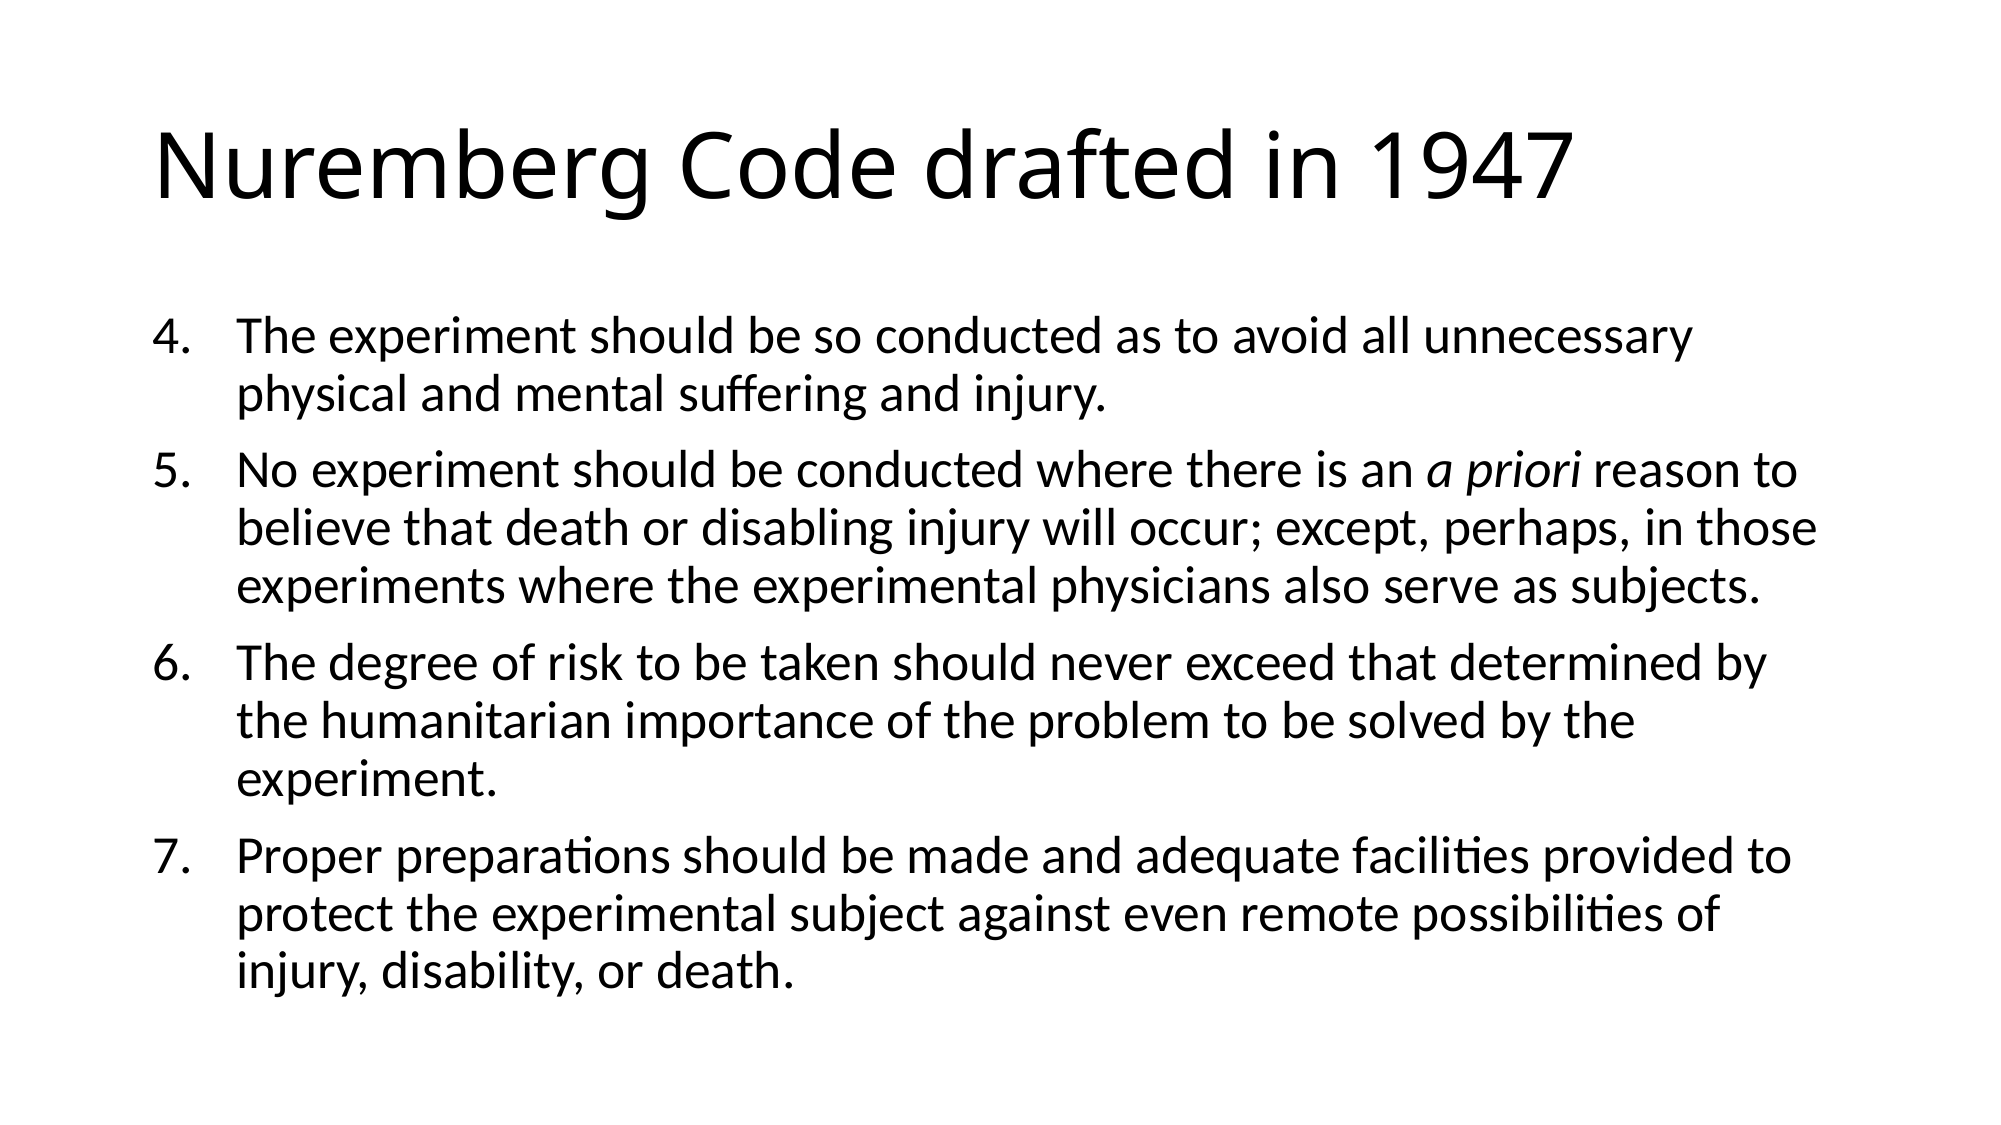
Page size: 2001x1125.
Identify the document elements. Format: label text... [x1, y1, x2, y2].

list The experiment should be so conducted as to avoid all unnecessary physical and mental suffering and injury. No experiment should be conducted where there is an a priori reason to believe that death or disabling injury will occur; except, perhaps, in those experiments where the experimental physicians also serve as subjects. The degree of risk to be taken should never exceed that determined by the humanitarian importance of the problem to be solved by the experiment. Proper preparations should be made and adequate facilities provided to protect the experimental subject against even remote possibilities of injury, disability, or death. [137, 299, 1863, 1014]
title Nuremberg Code drafted in 1947 [137, 59, 1863, 278]
